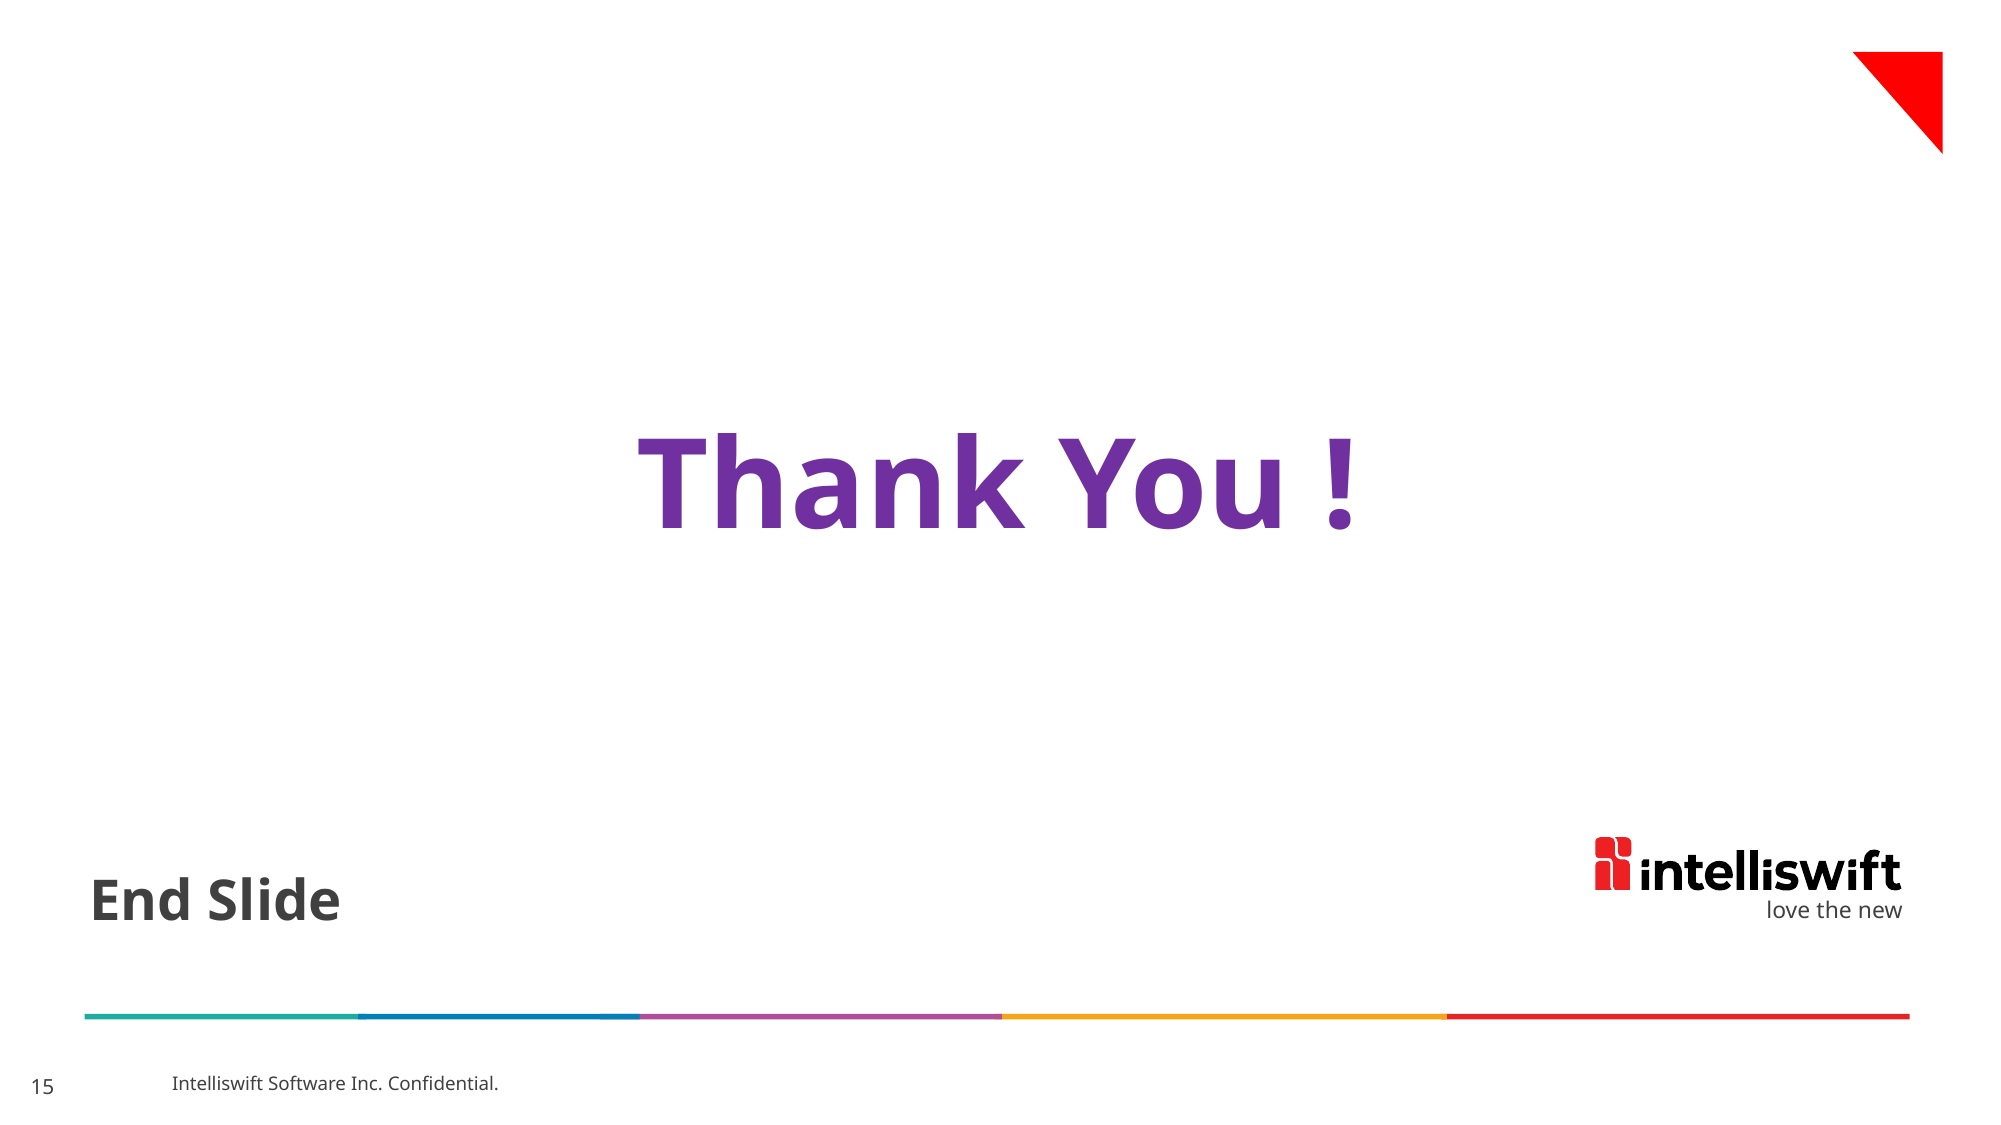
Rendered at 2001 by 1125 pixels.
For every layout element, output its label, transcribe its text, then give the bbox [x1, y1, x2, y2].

text_box Thank You ! [621, 395, 1379, 561]
